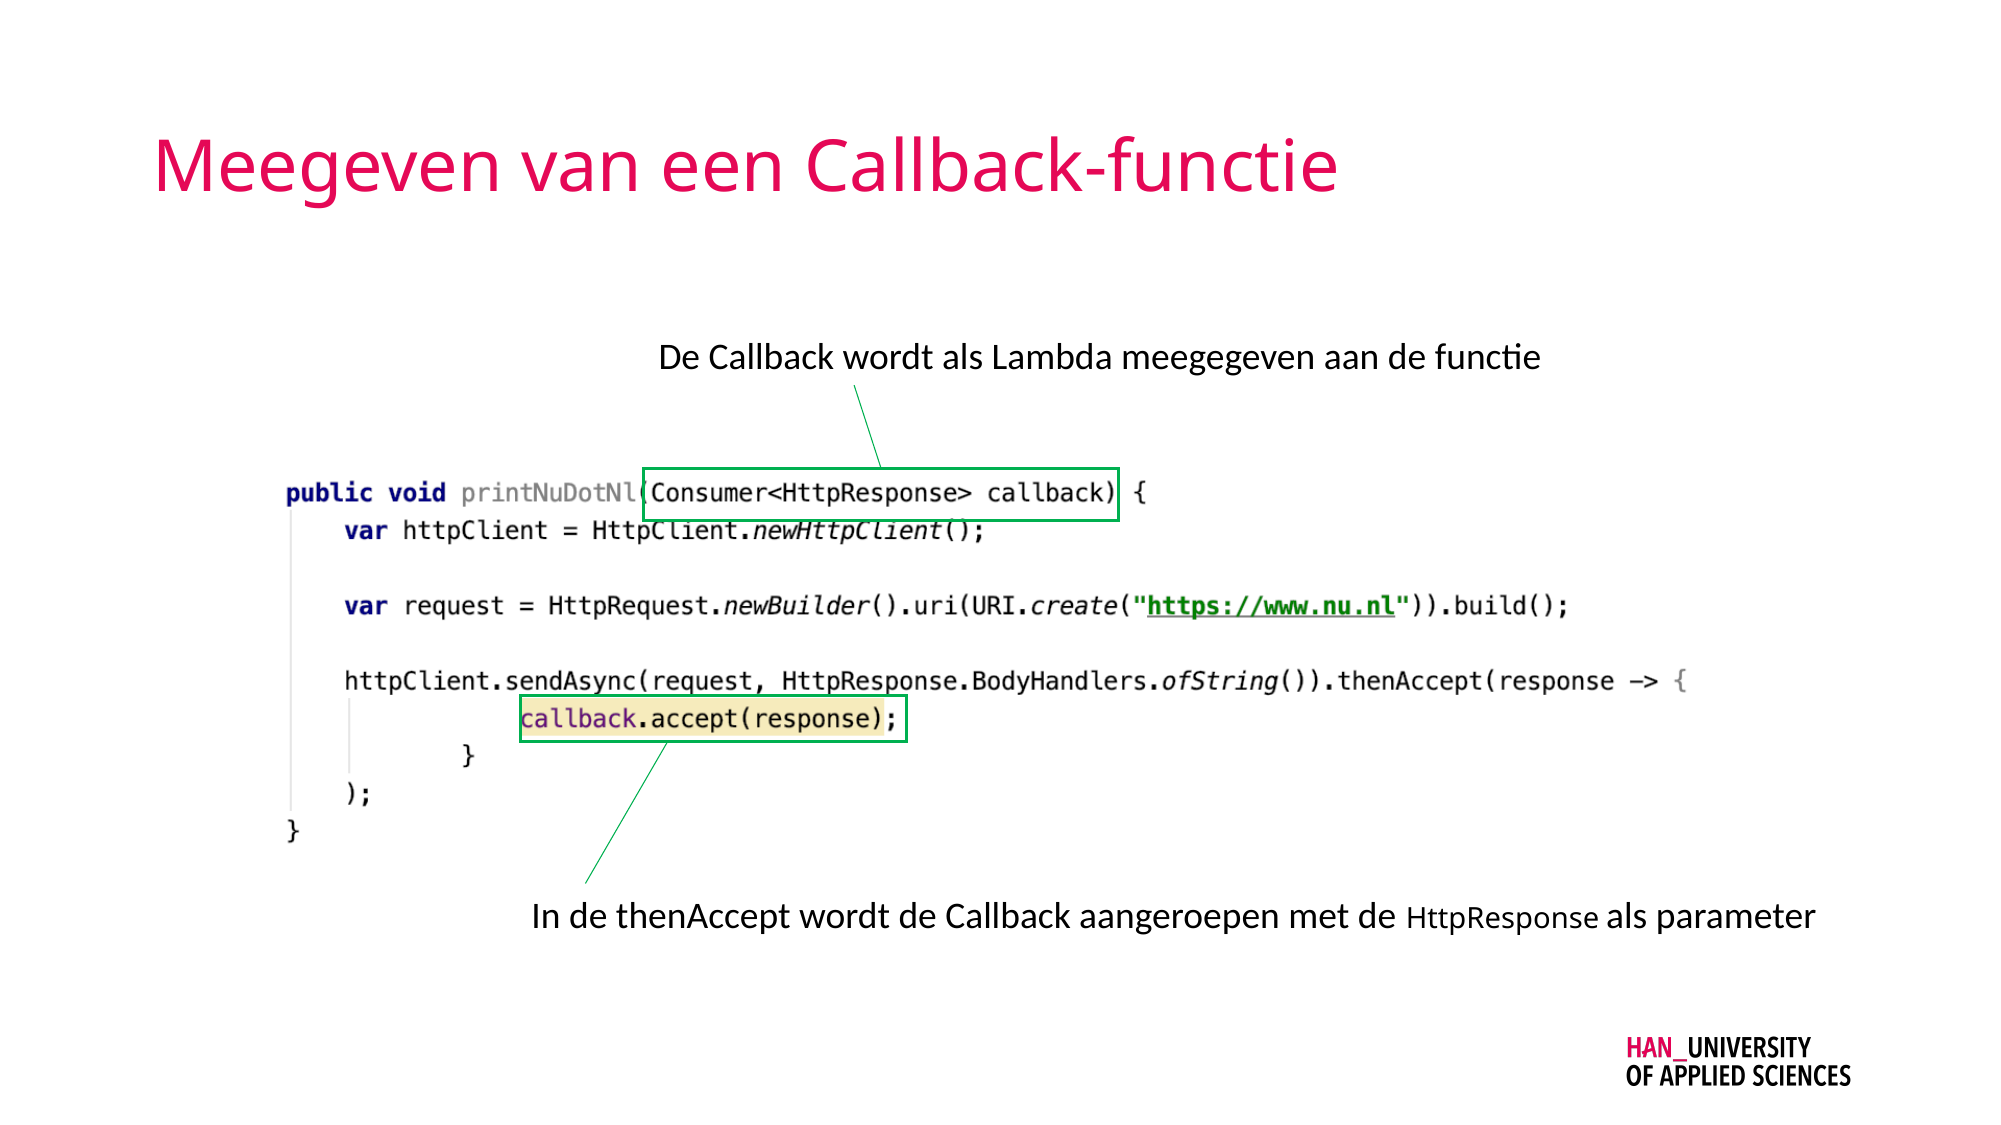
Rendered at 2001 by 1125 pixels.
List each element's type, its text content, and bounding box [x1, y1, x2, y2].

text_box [516, 695, 1969, 945]
picture [271, 468, 1729, 857]
picture [1620, 1016, 1877, 1125]
title Meegeven van een Callback-functie [137, 59, 1863, 278]
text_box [643, 324, 2000, 521]
